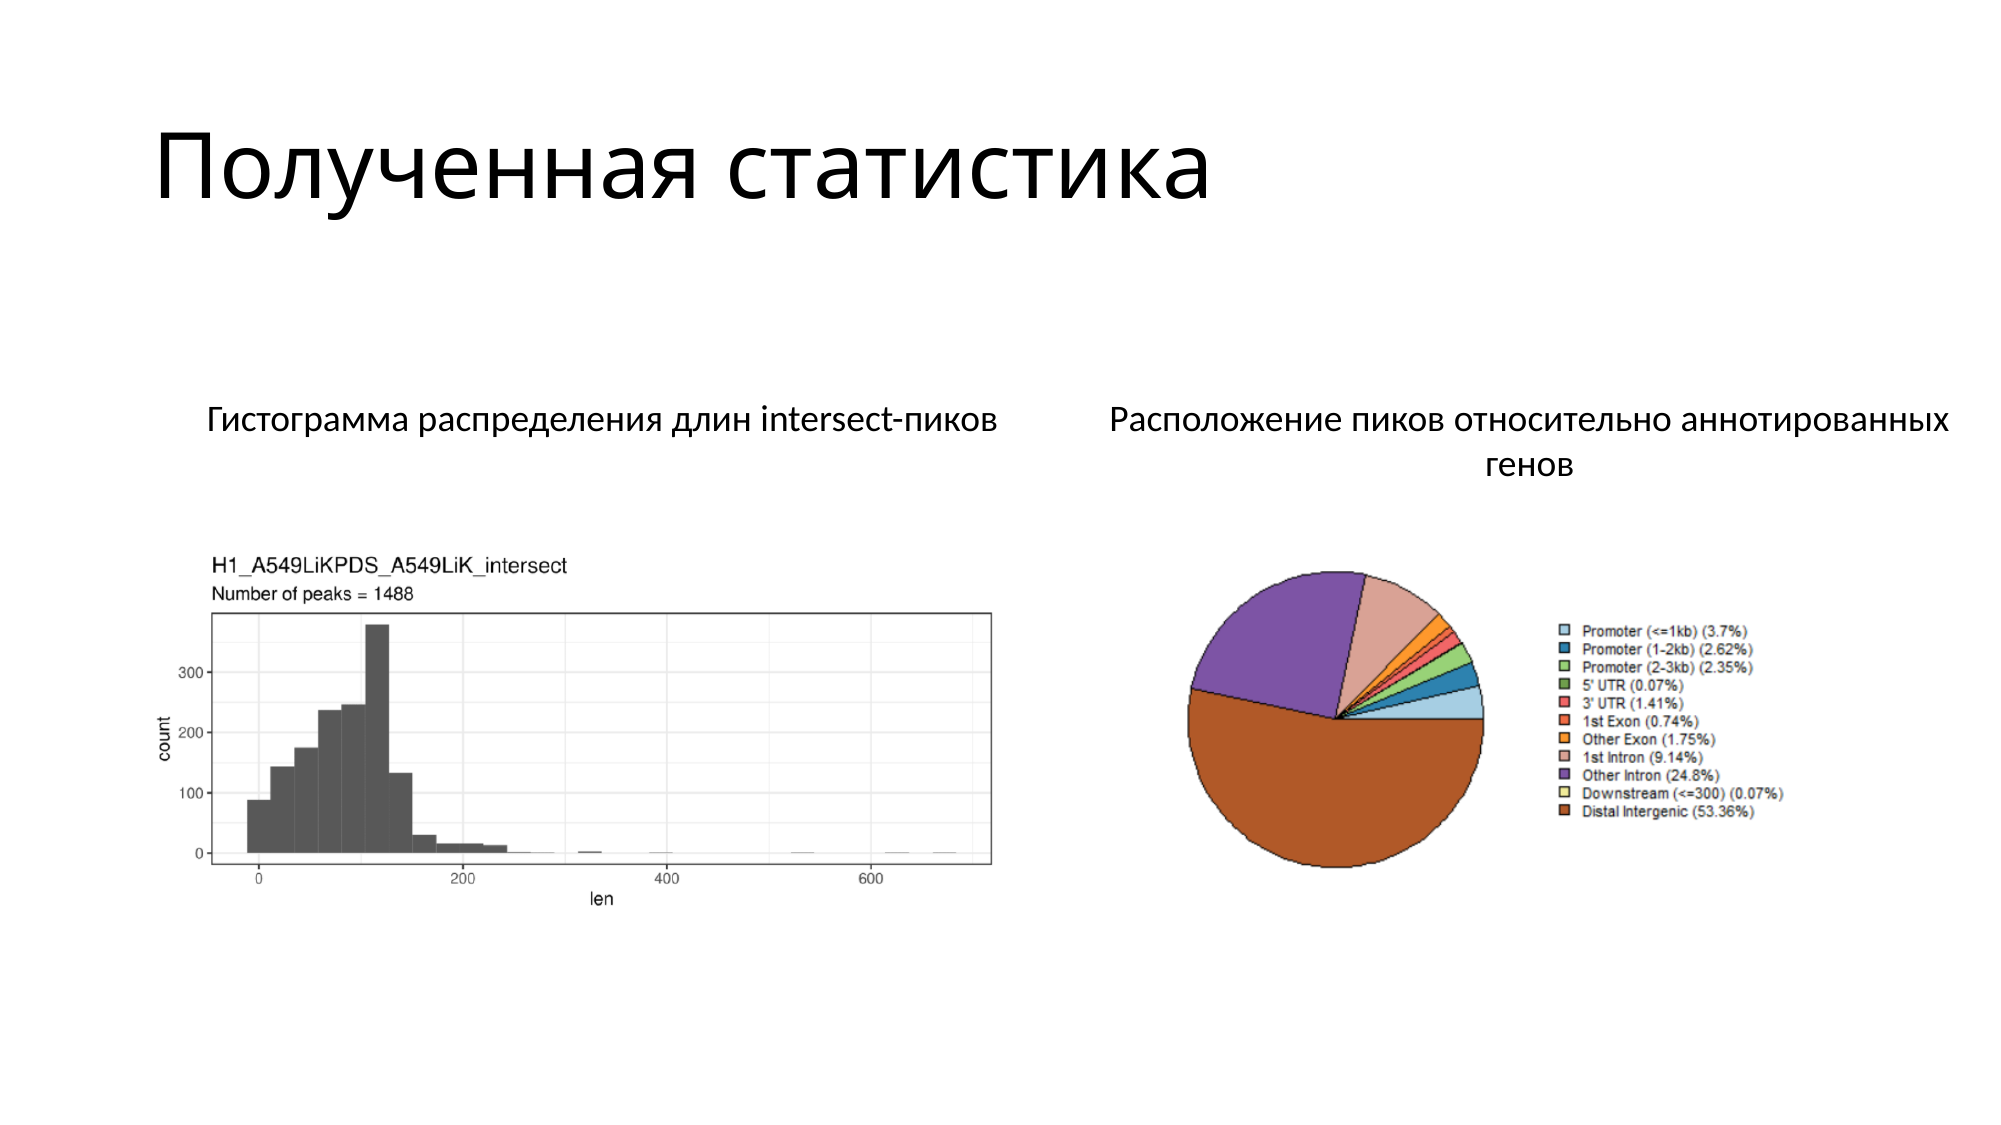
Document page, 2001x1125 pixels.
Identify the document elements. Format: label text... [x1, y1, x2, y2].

text_box Расположение пиков относительно аннотированных генов [1092, 386, 1967, 492]
picture [1142, 447, 1849, 896]
title Полученная статистика [137, 59, 1863, 278]
text_box Гистограмма распределения длин intersect-пиков [192, 386, 1092, 447]
picture [137, 540, 1026, 924]
